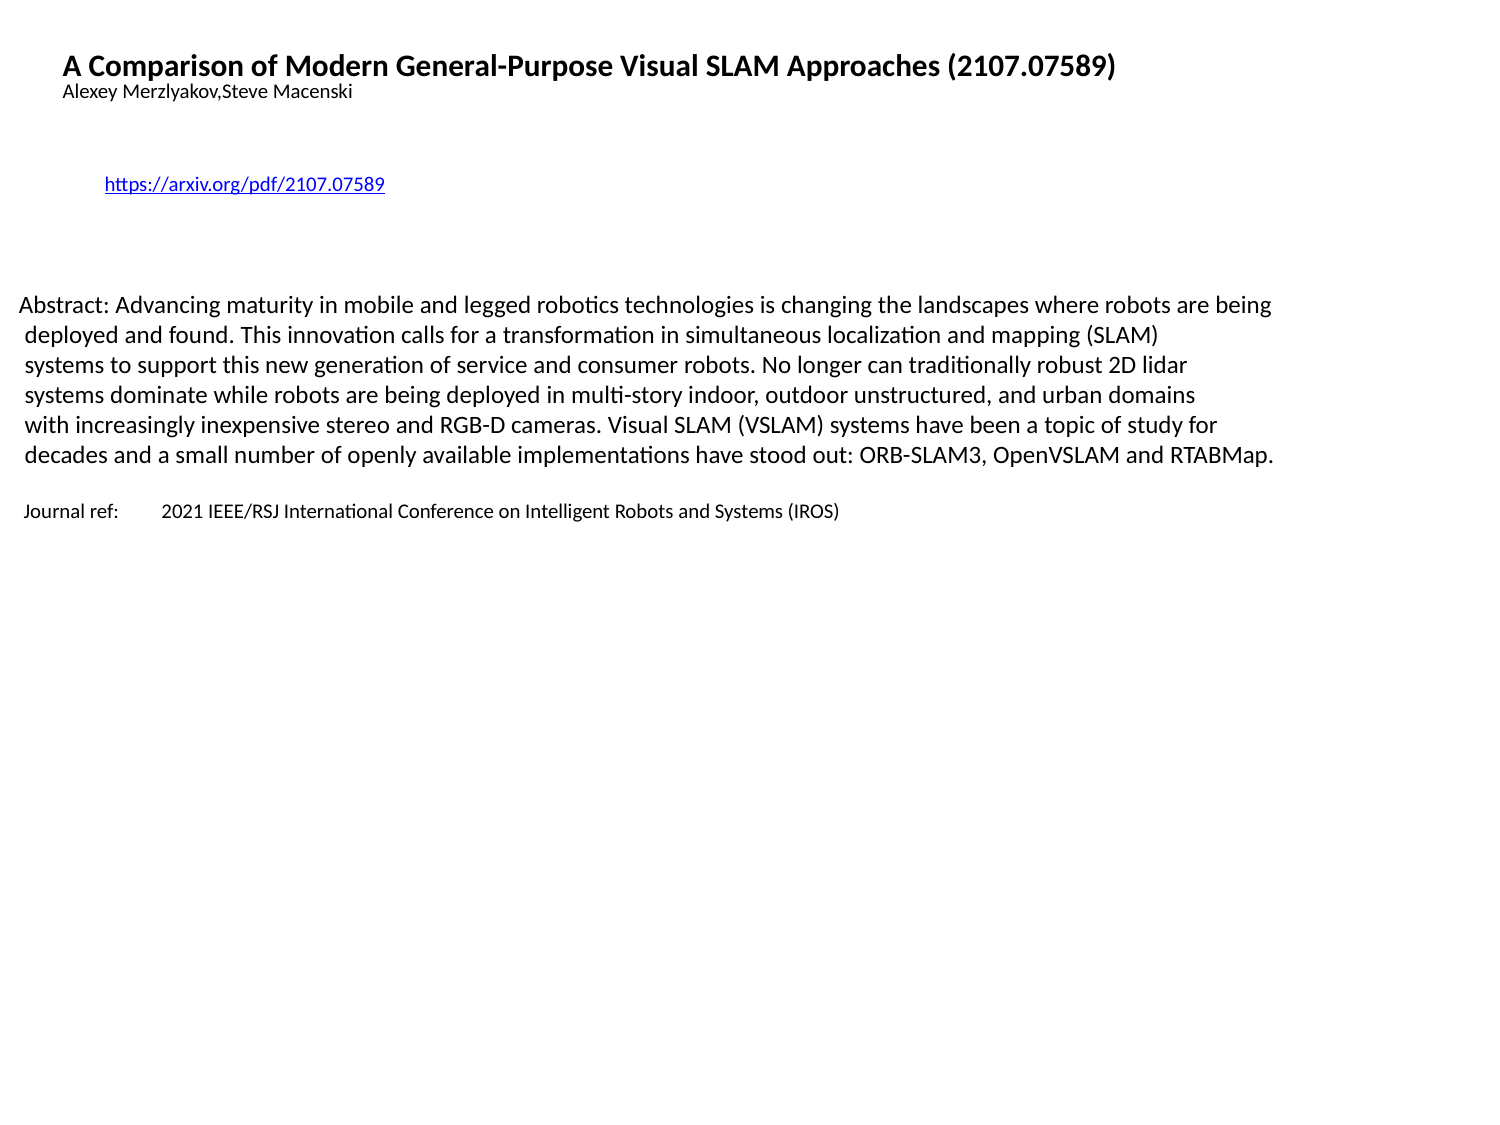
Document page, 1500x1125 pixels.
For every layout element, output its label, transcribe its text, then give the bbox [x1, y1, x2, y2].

text_box https://arxiv.org/pdf/2107.07589 [89, 118, 401, 203]
text_box Abstract: Advancing maturity in mobile and legged robotics technologies is changing the landscapes where robots are being deployed and found. This innovation calls for a transformation in simultaneous localization and mapping (SLAM) systems to support this new generation of service and consumer robots. No longer can traditionally robust 2D lidar systems dominate while robots are being deployed in multi-story indoor, outdoor unstructured, and urban domains with increasingly inexpensive stereo and RGB-D cameras. Visual SLAM (VSLAM) systems have been a topic of study for decades and a small number of openly available implementations have stood out: ORB-SLAM3, OpenVSLAM and RTABMap. Journal ref: 2021 IEEE/RSJ International Conference on Intelligent Robots and Systems (IROS) [4, 236, 1295, 531]
text_box A Comparison of Modern General-Purpose Visual SLAM Approaches (2107.07589) Alexey Merzlyakov,Steve Macenski [47, 0, 1134, 110]
